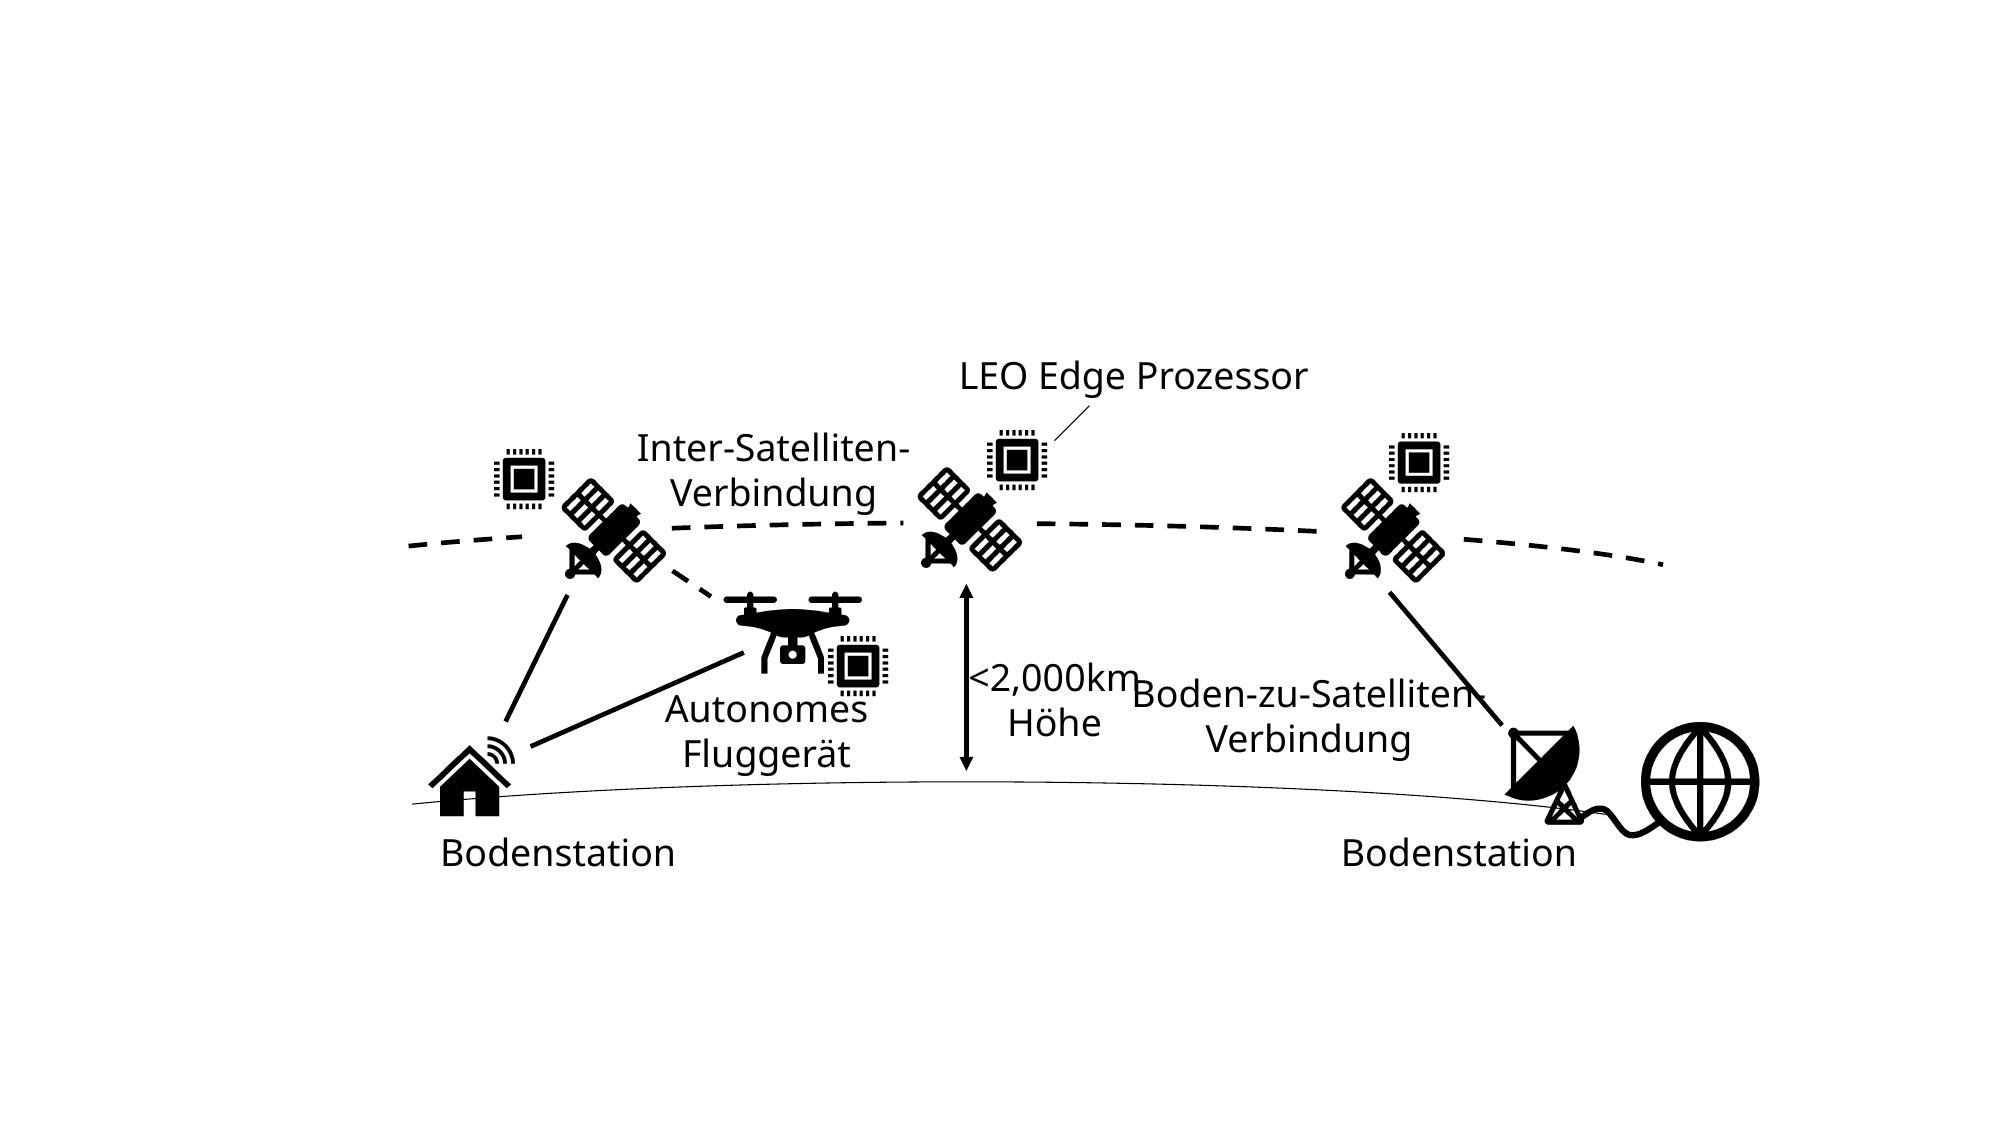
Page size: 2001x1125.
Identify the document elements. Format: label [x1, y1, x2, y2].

text_box [210, 344, 1775, 922]
picture [717, 557, 896, 708]
text_box [672, 570, 711, 597]
text_box [530, 652, 744, 747]
